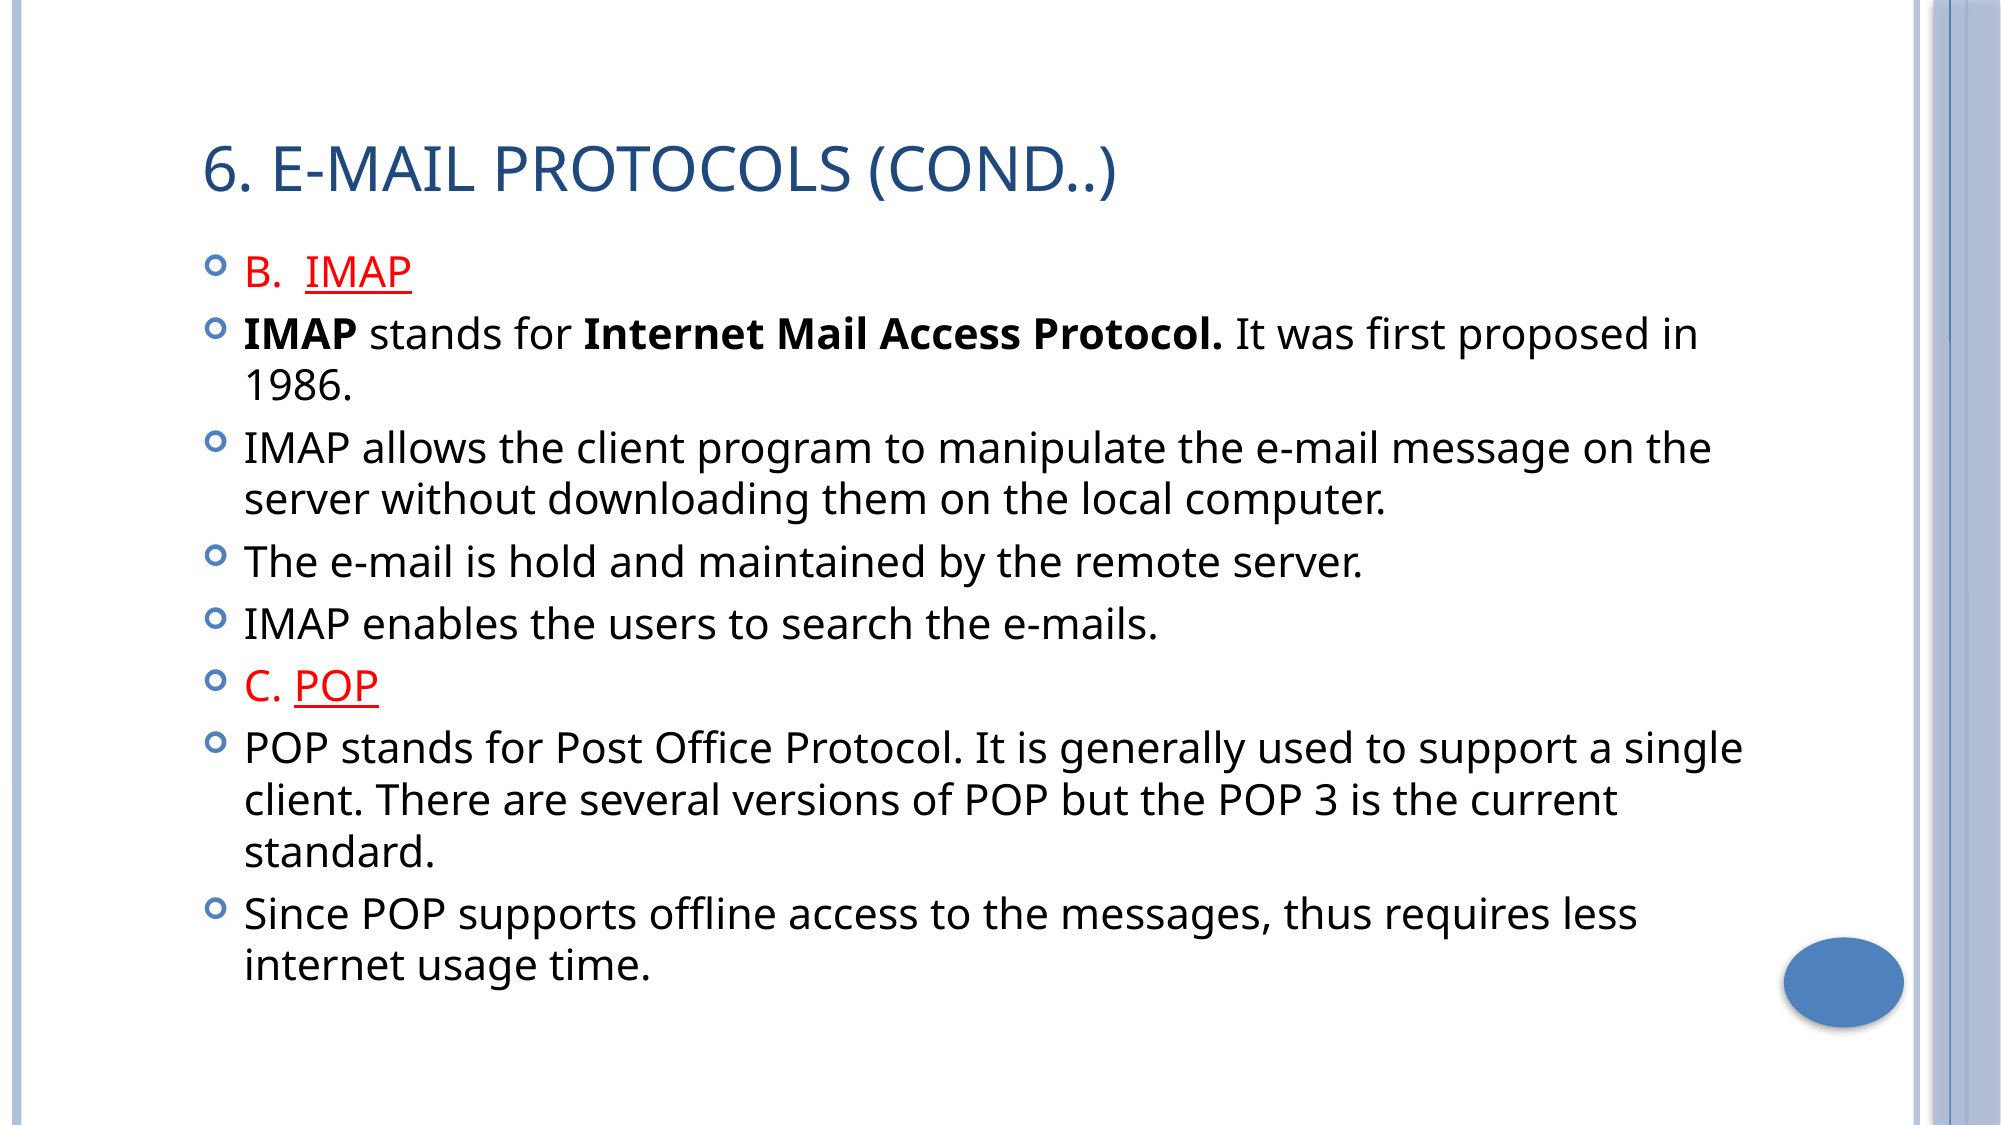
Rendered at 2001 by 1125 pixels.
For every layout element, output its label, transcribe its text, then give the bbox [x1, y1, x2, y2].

list B. IMAP IMAP stands for Internet Mail Access Protocol. It was first proposed in 1986. IMAP allows the client program to manipulate the e-mail message on the server without downloading them on the local computer. The e-mail is hold and maintained by the remote server. IMAP enables the users to search the e-mails. C. POP POP stands for Post Office Protocol. It is generally used to support a single client. There are several versions of POP but the POP 3 is the current standard. Since POP supports offline access to the messages, thus requires less internet usage time. [187, 236, 1808, 1000]
title 6. E-mail Protocols (cond..) [187, 99, 1808, 212]
